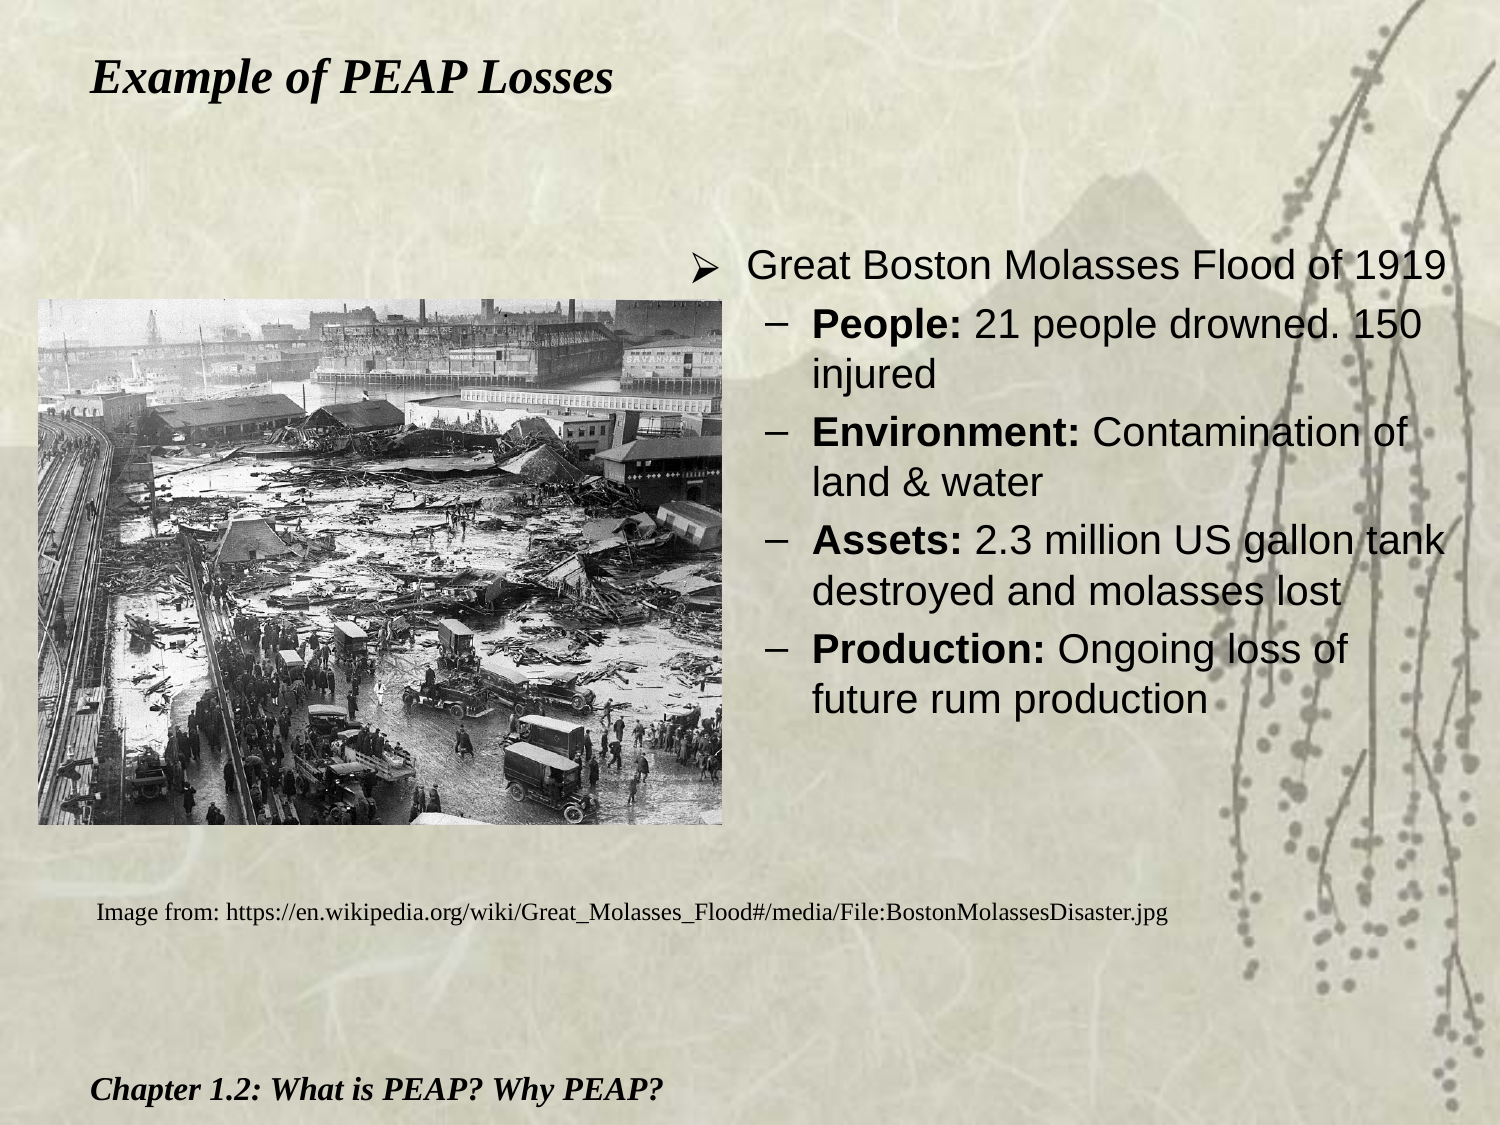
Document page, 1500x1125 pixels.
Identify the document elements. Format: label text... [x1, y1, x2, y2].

picture [0, 0, 1500, 1125]
list Great Boston Molasses Flood of 1919 People: 21 people drowned. 150 injured Environment: Contamination of land & water Assets: 2.3 million US gallon tank destroyed and molasses lost Production: Ongoing loss of future rum production [675, 230, 1463, 1038]
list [38, 299, 722, 826]
text_box Example of PEAP Losses [74, 26, 1425, 120]
text_box Chapter 1.2: What is PEAP? Why PEAP? [74, 1049, 705, 1125]
text_box Image from: https://en.wikipedia.org/wiki/Great_Molasses_Flood#/media/File:BostonMolassesDisaster.jpg [81, 888, 1269, 934]
